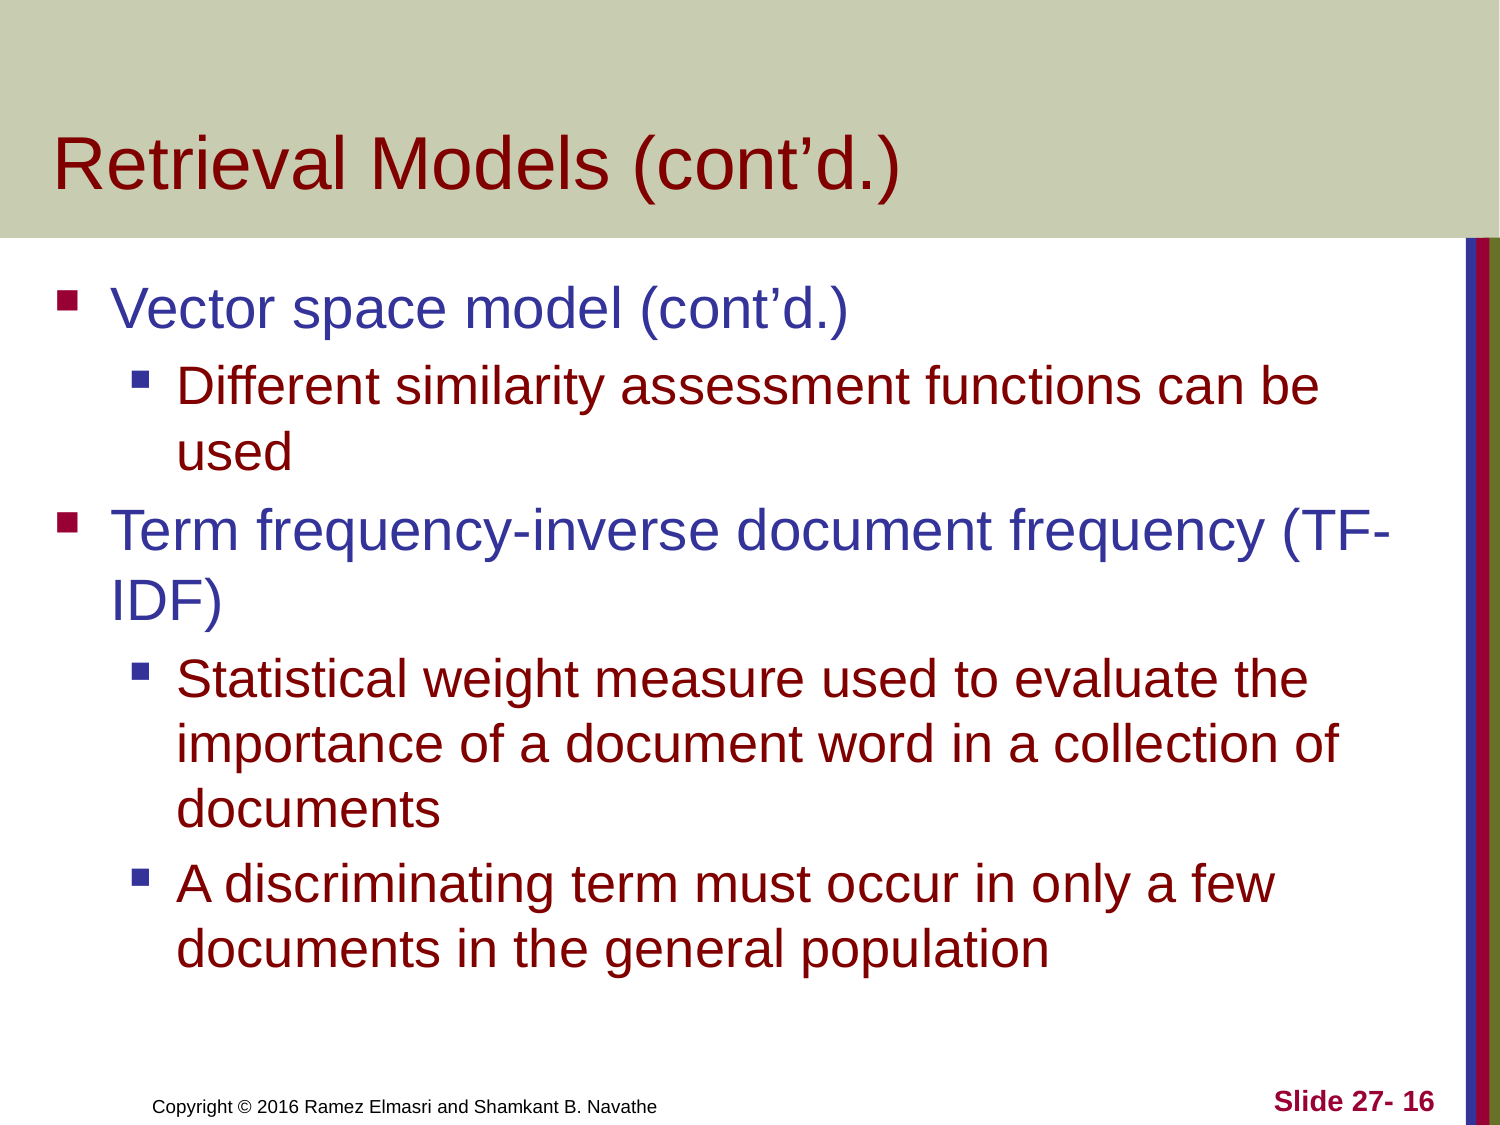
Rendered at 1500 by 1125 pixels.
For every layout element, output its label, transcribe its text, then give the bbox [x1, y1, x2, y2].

slide_number Slide 27- 16 [1137, 1049, 1451, 1125]
list Vector space model (cont’d.) Different similarity assessment functions can be used Term frequency-inverse document frequency (TF-IDF) Statistical weight measure used to evaluate the importance of a document word in a collection of documents A discriminating term must occur in only a few documents in the general population [39, 262, 1400, 1013]
title Retrieval Models (cont’d.) [37, 49, 1317, 213]
